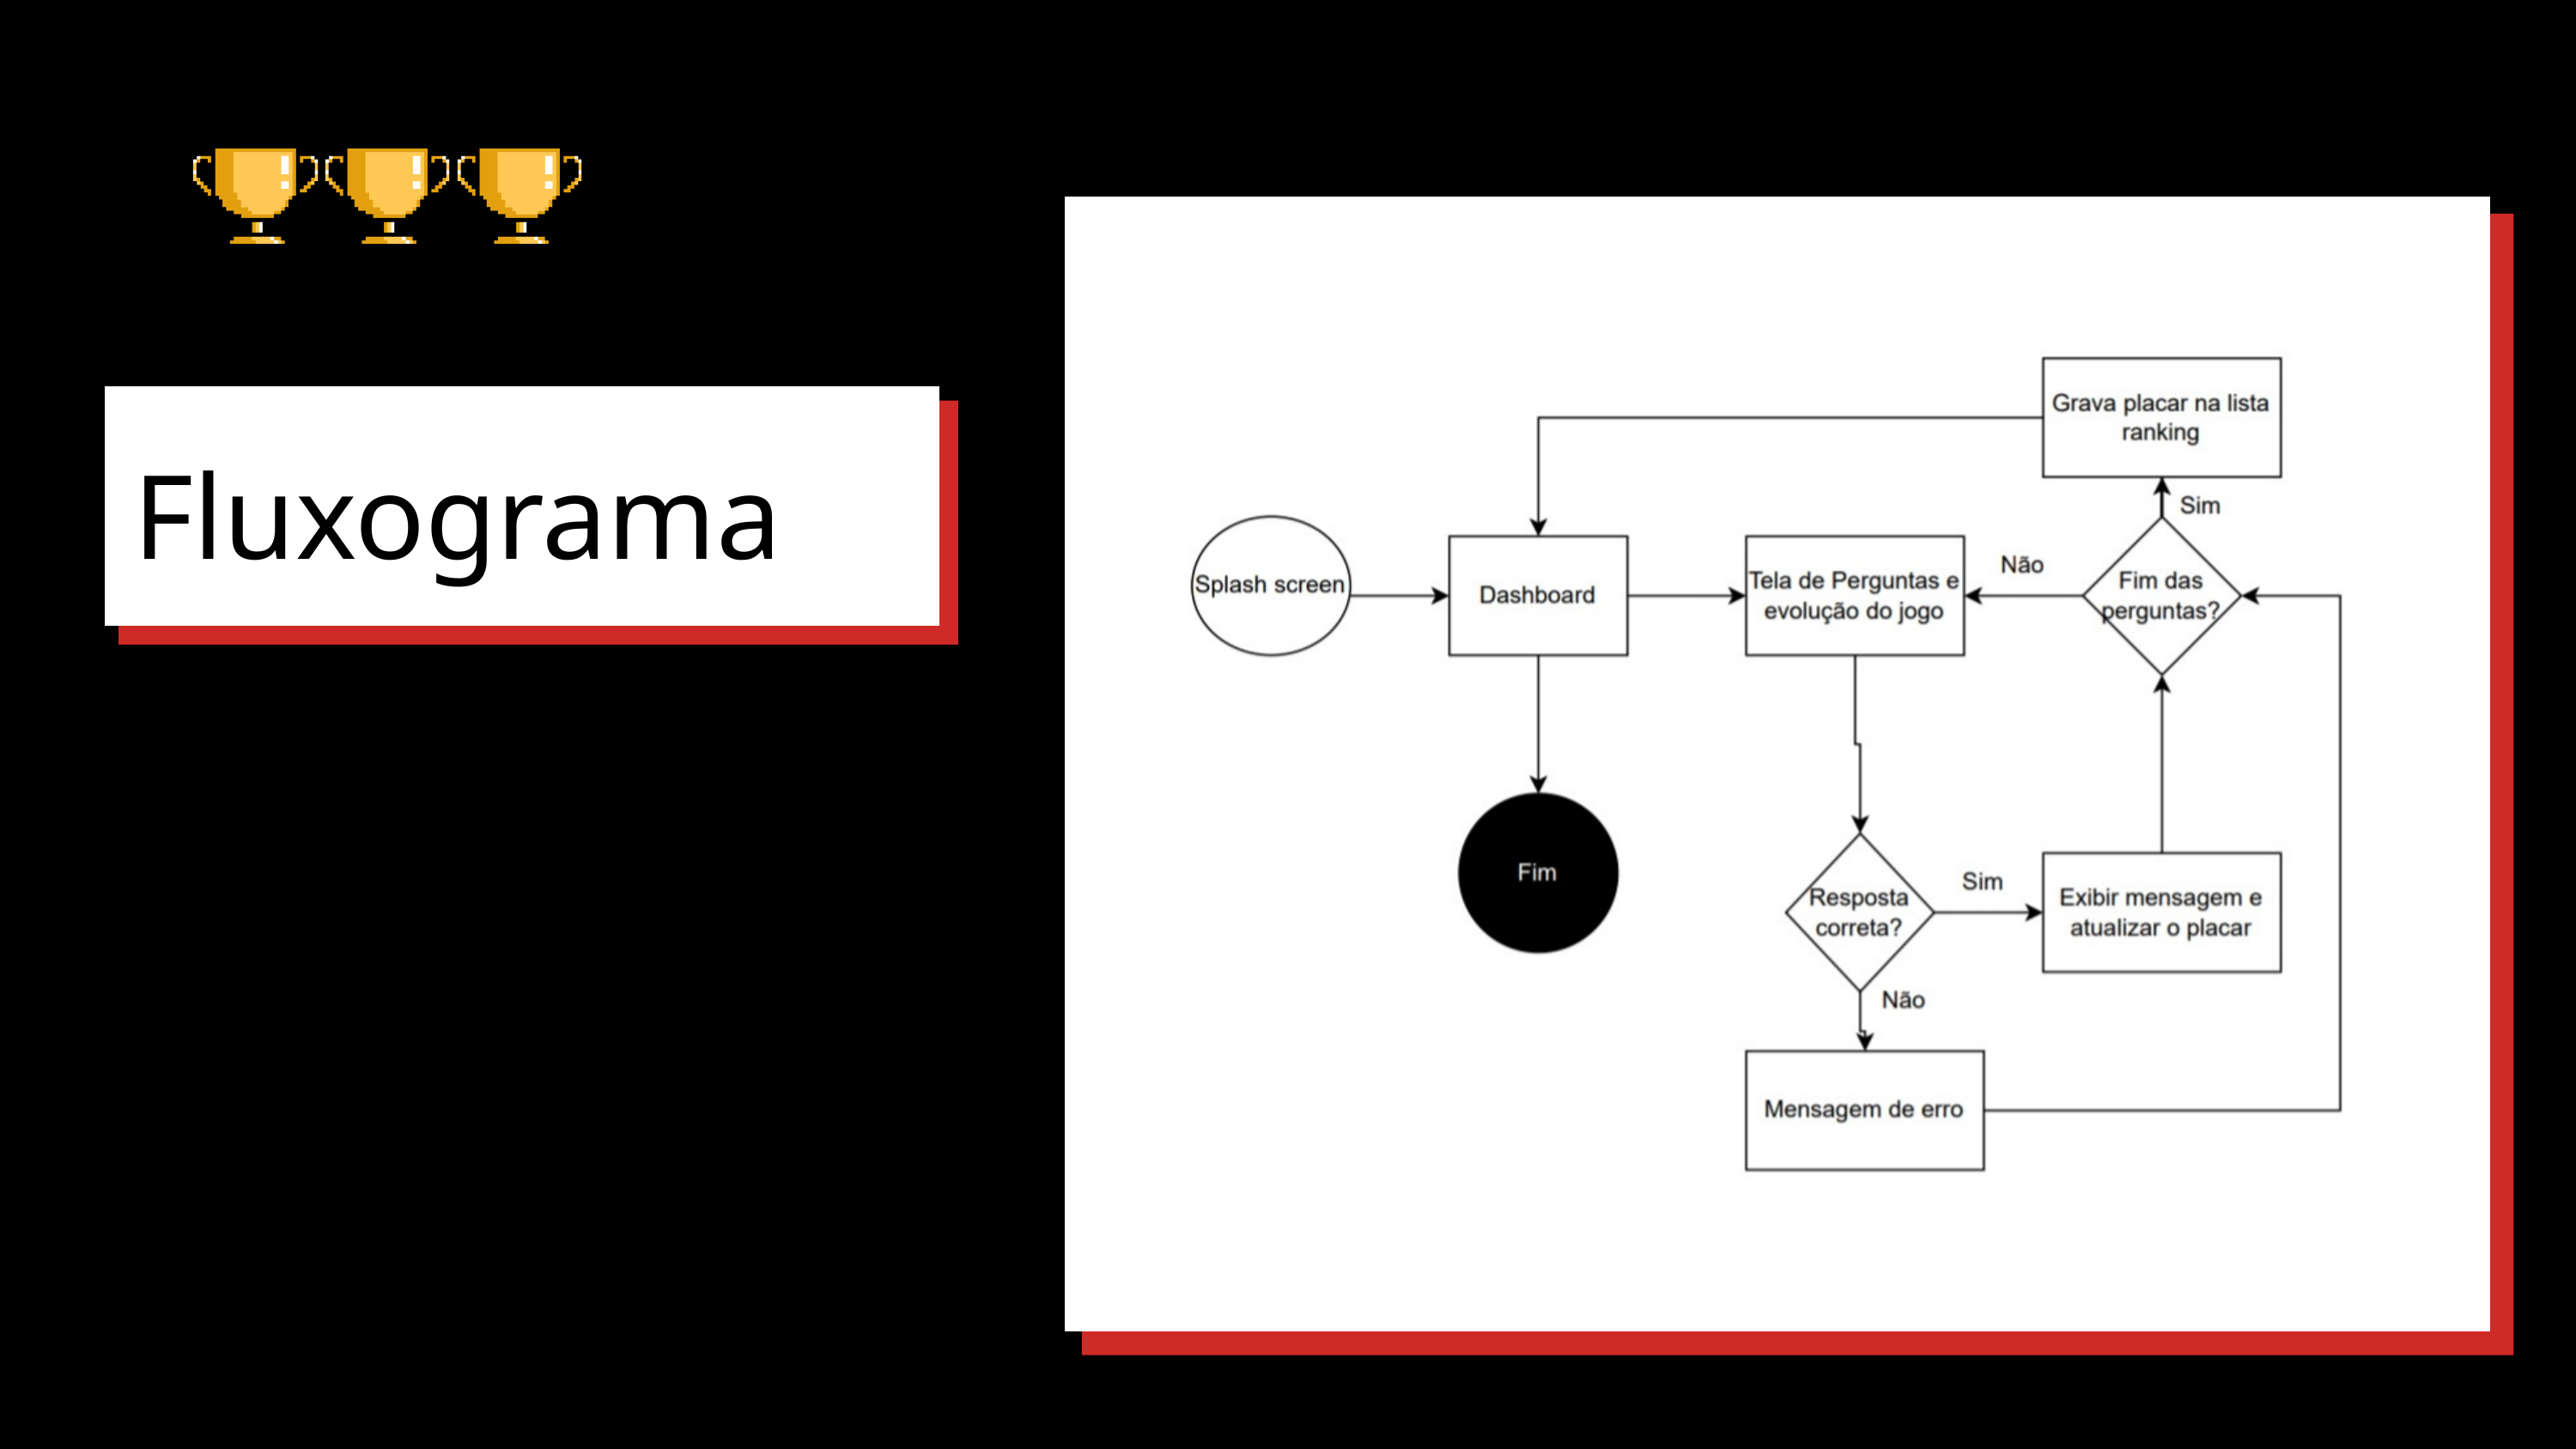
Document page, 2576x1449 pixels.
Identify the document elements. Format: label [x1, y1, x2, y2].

text_box [104, 386, 959, 645]
text_box [1064, 196, 2514, 1355]
picture [1146, 347, 2432, 1204]
text_box [189, 144, 586, 248]
